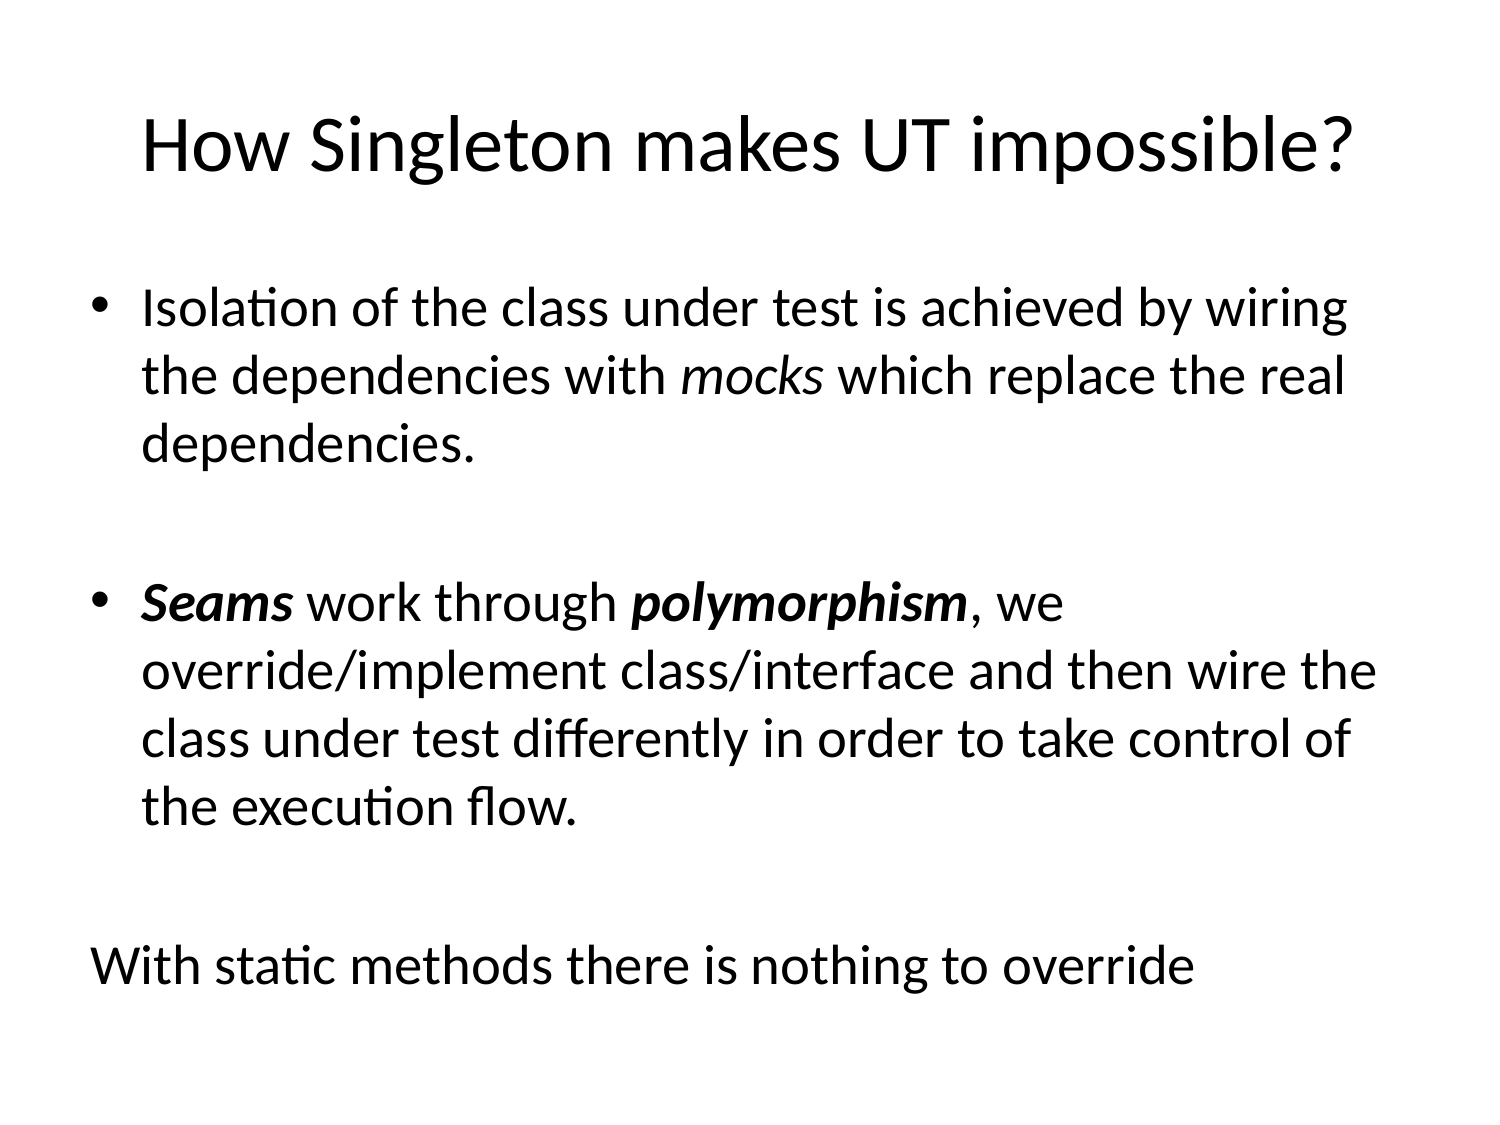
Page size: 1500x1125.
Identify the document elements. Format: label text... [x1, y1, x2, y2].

list Isolation of the class under test is achieved by wiring the dependencies with mocks which replace the real dependencies. Seams work through polymorphism, we override/implement class/interface and then wire the class under test differently in order to take control of the execution flow. With static methods there is nothing to override [75, 262, 1425, 1005]
title How Singleton makes UT impossible? [75, 45, 1425, 233]
